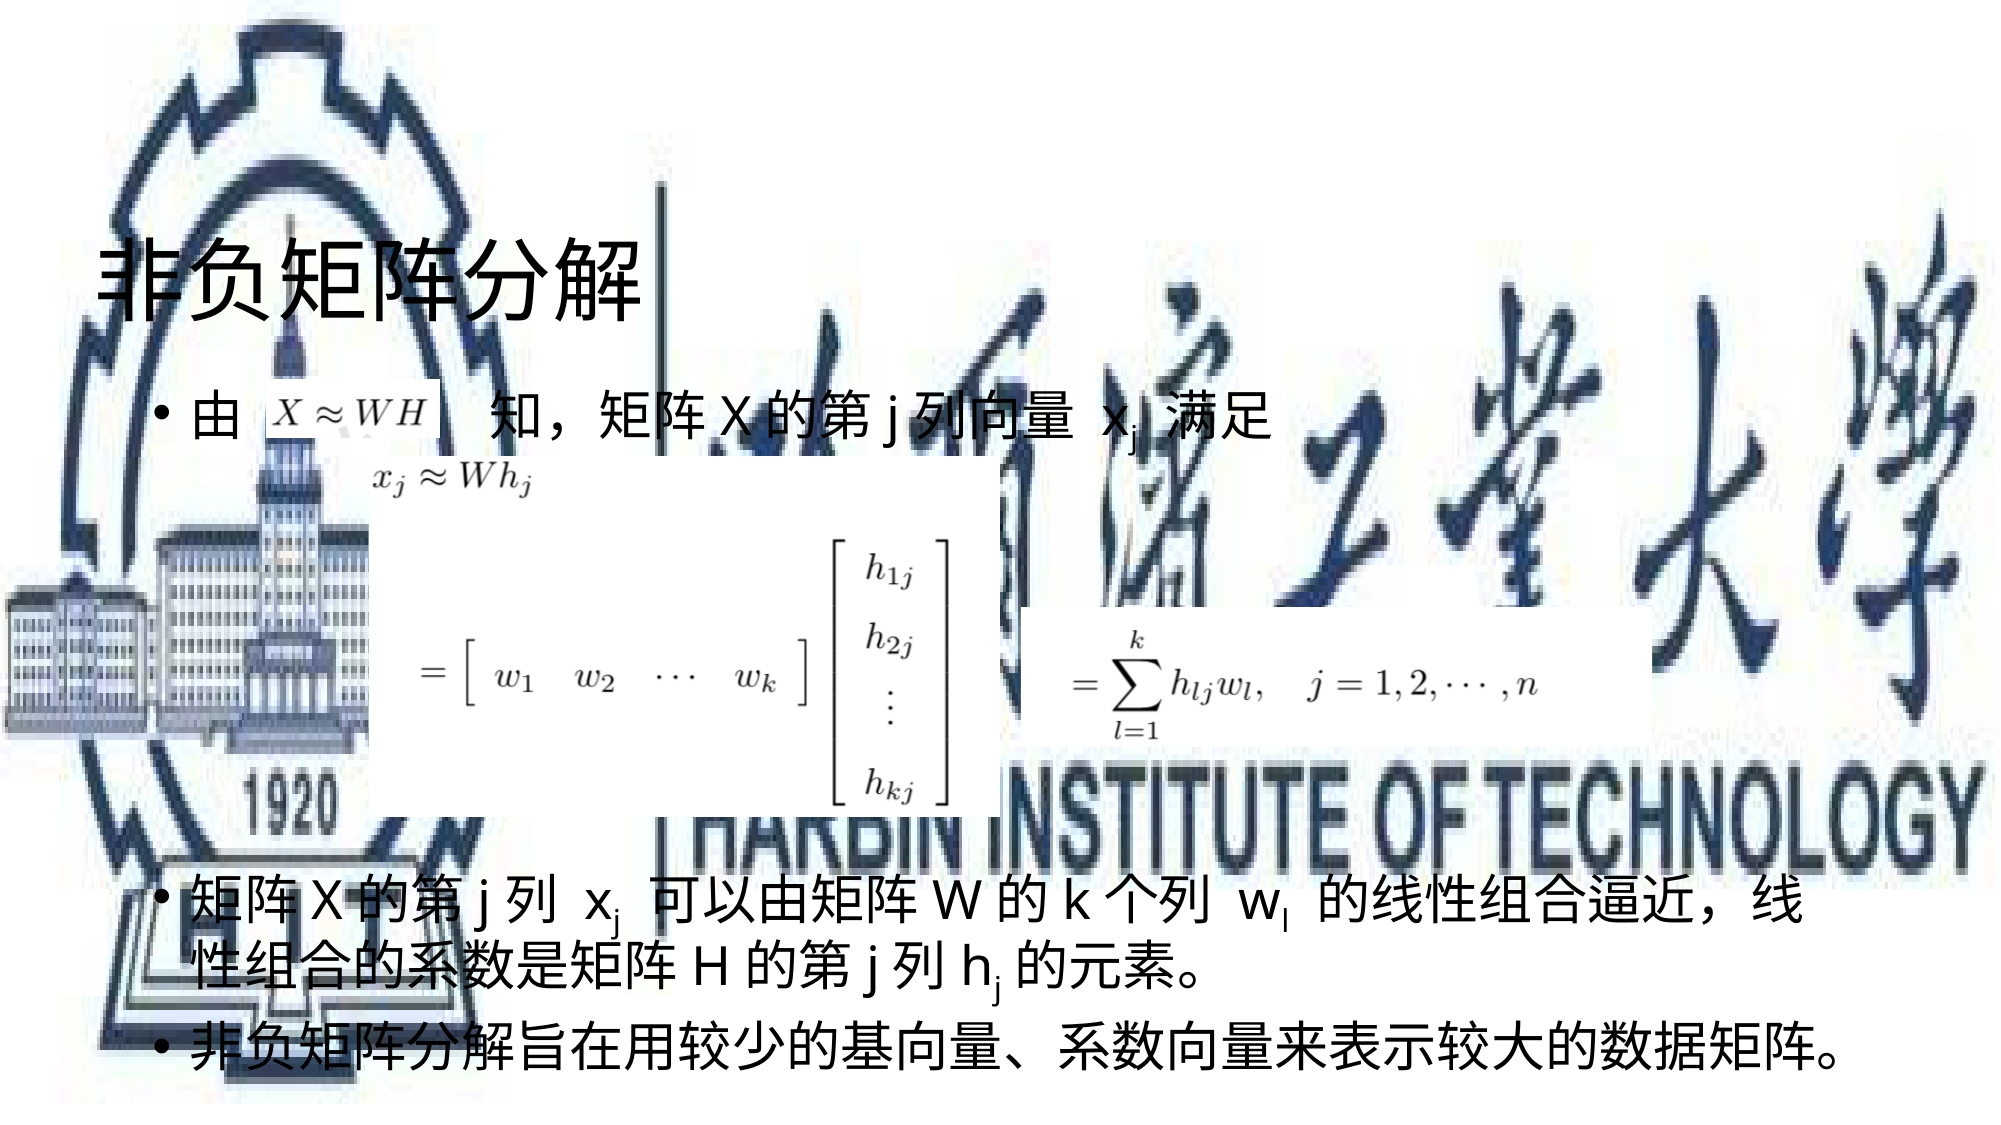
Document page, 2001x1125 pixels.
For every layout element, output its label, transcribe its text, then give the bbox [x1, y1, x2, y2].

picture [0, 0, 2001, 1125]
list 由 知，矩阵X的第j列向量 xj 满足 矩阵X的第j列 xj 可以由矩阵W的k个列 wl 的线性组合逼近，线性组合的系数是矩阵H的第j列hj的元素。 非负矩阵分解旨在用较少的基向量、系数向量来表示较大的数据矩阵。 [137, 374, 1863, 1089]
title 非负矩阵分解 [78, 176, 1804, 394]
